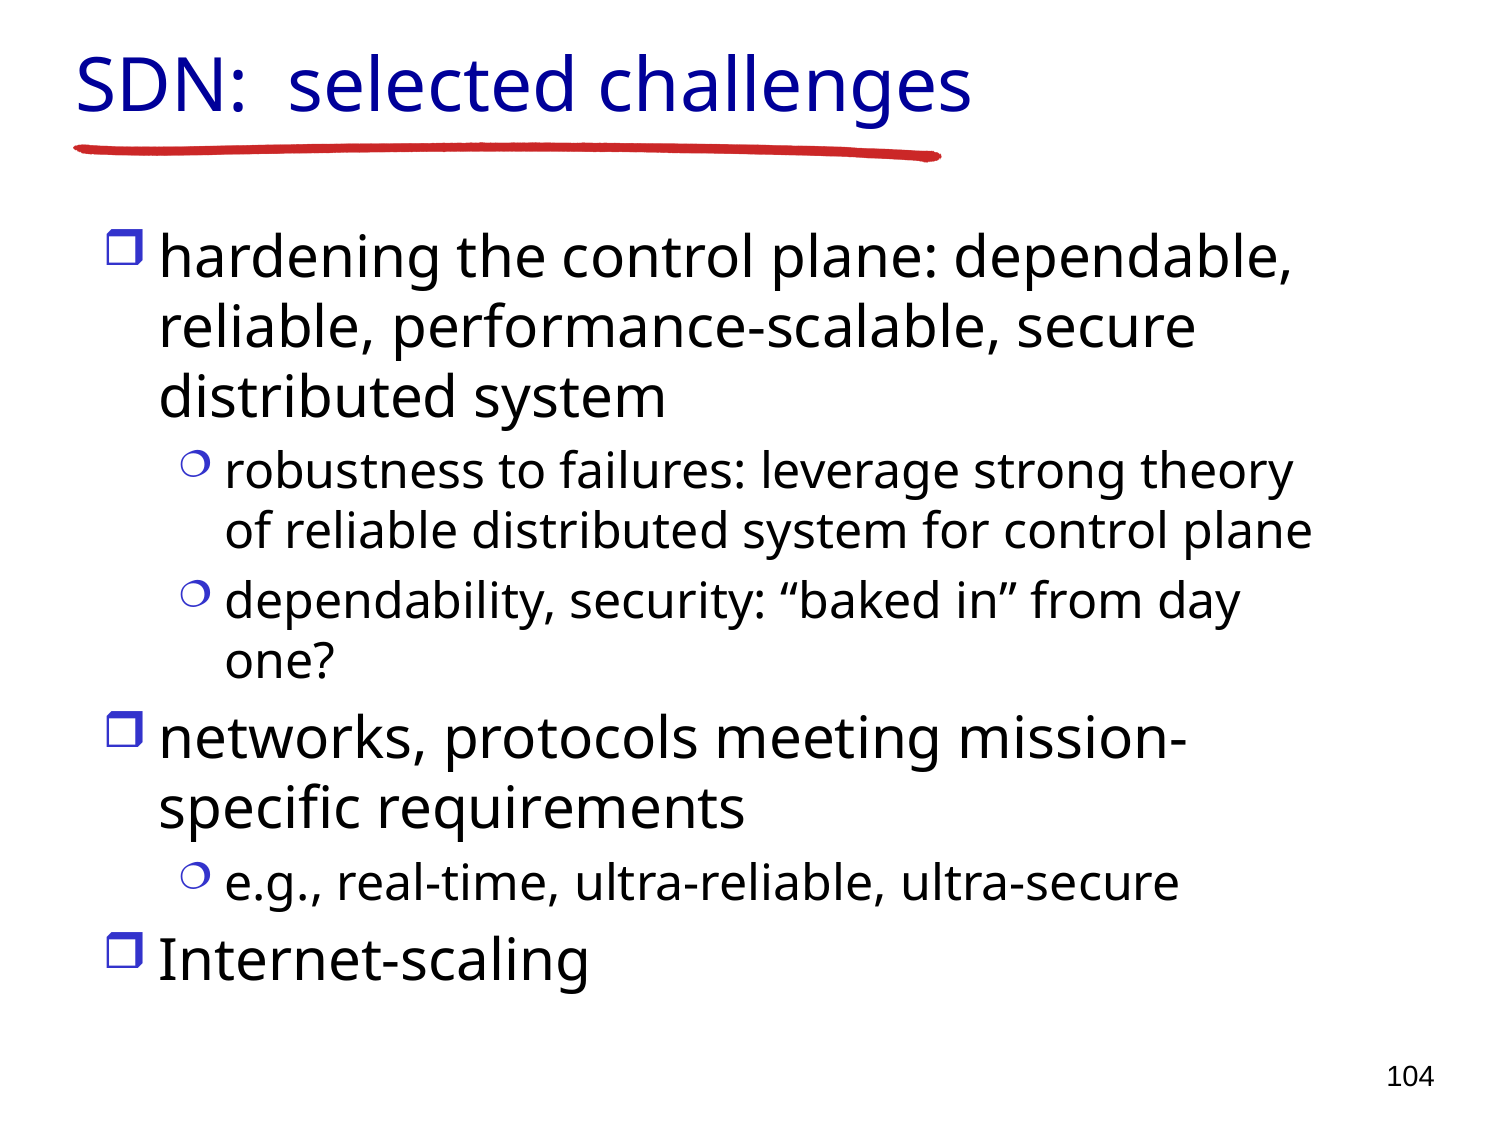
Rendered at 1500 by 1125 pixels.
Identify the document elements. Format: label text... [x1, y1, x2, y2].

picture [69, 136, 952, 168]
list hardening the control plane: dependable, reliable, performance-scalable, secure distributed system robustness to failures: leverage strong theory of reliable distributed system for control plane dependability, security: “baked in” from day one? networks, protocols meeting mission-specific requirements e.g., real-time, ultra-reliable, ultra-secure Internet-scaling [87, 211, 1363, 974]
text_box SDN: selected challenges [60, 29, 1411, 217]
slide_number 104 [1339, 1050, 1450, 1125]
